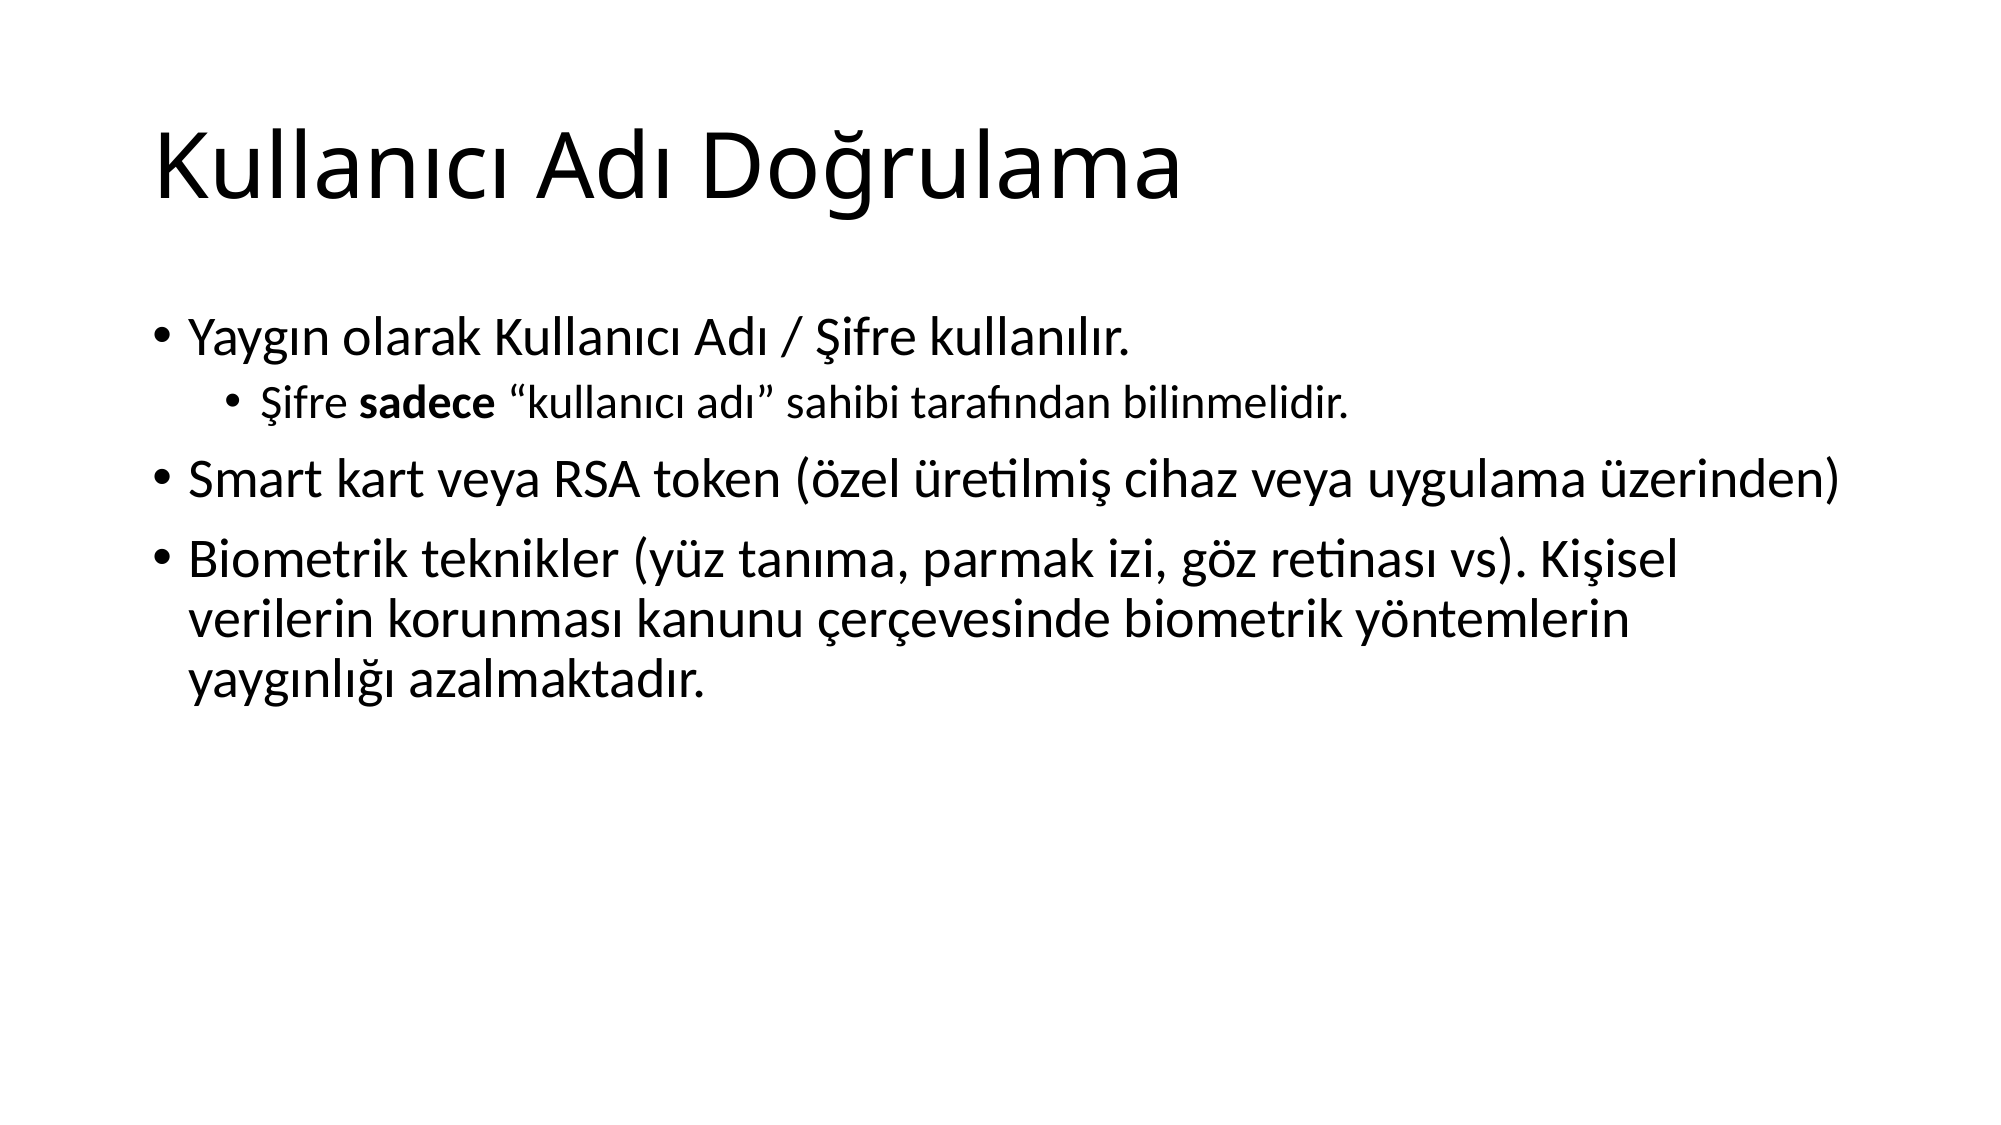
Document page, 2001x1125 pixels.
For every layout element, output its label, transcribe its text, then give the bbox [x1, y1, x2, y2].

title Kullanıcı Adı Doğrulama [137, 59, 1863, 278]
list Yaygın olarak Kullanıcı Adı / Şifre kullanılır. Şifre sadece “kullanıcı adı” sahibi tarafından bilinmelidir. Smart kart veya RSA token (özel üretilmiş cihaz veya uygulama üzerinden) Biometrik teknikler (yüz tanıma, parmak izi, göz retinası vs). Kişisel verilerin korunması kanunu çerçevesinde biometrik yöntemlerin yaygınlığı azalmaktadır. [137, 299, 1863, 782]
